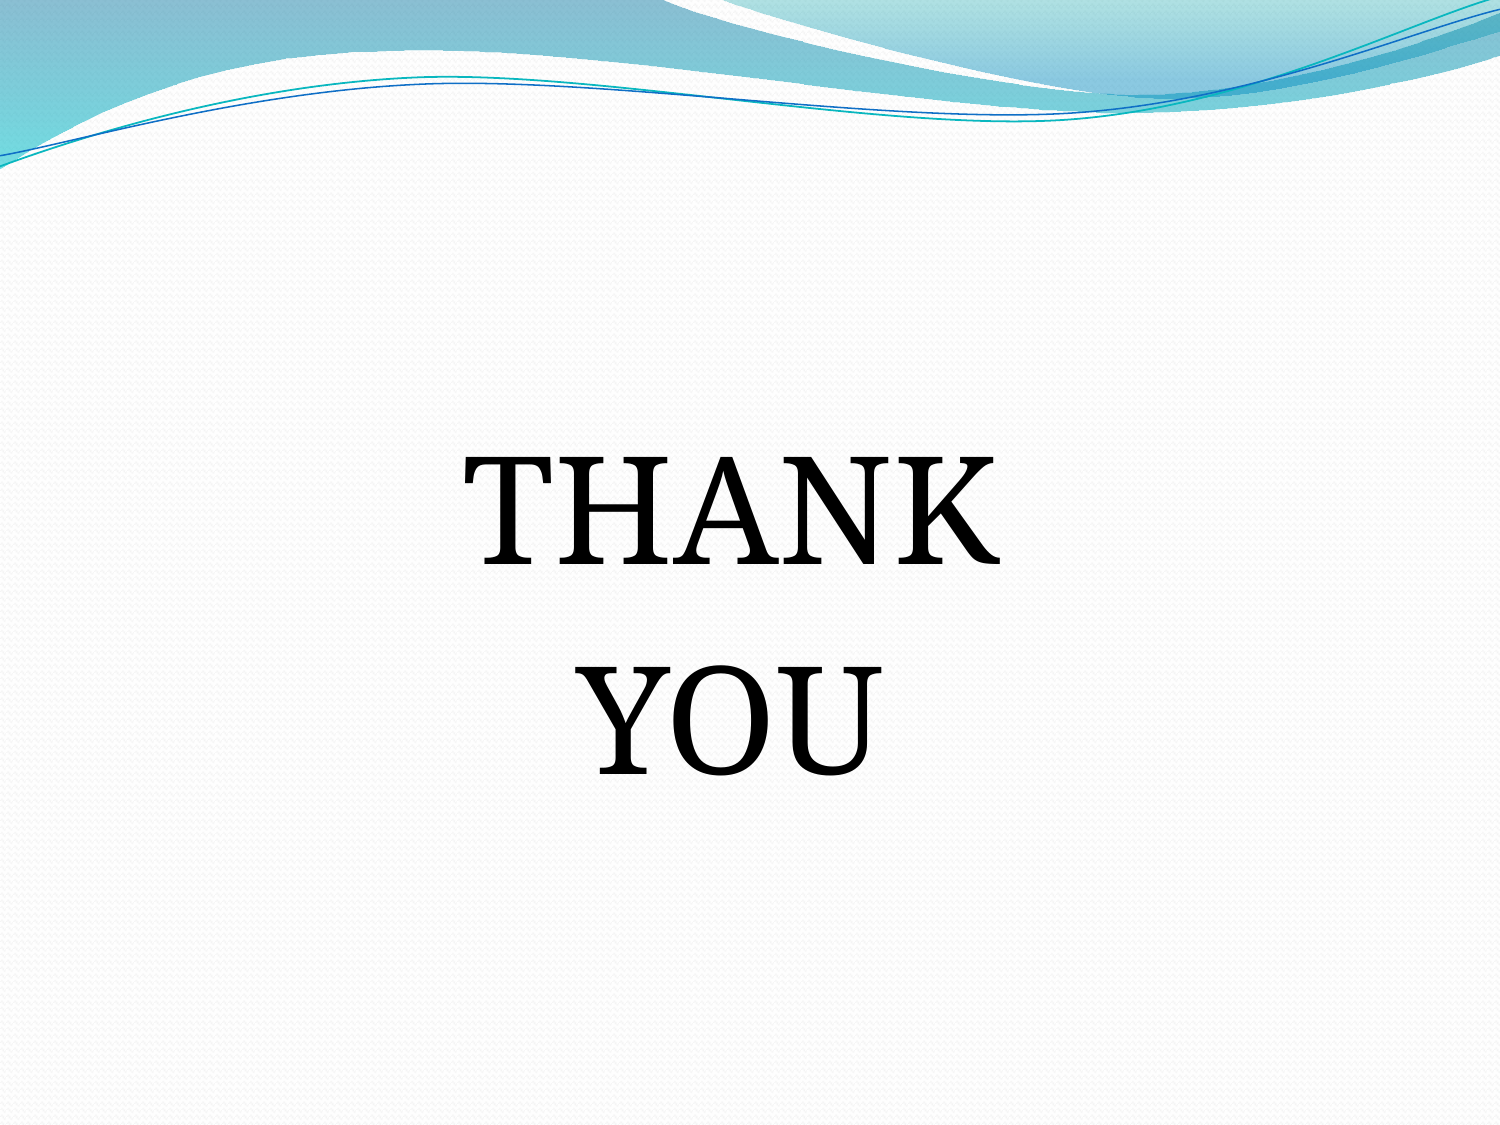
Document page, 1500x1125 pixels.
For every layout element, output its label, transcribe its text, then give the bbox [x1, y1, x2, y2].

list THANK YOU [75, 312, 1425, 1033]
